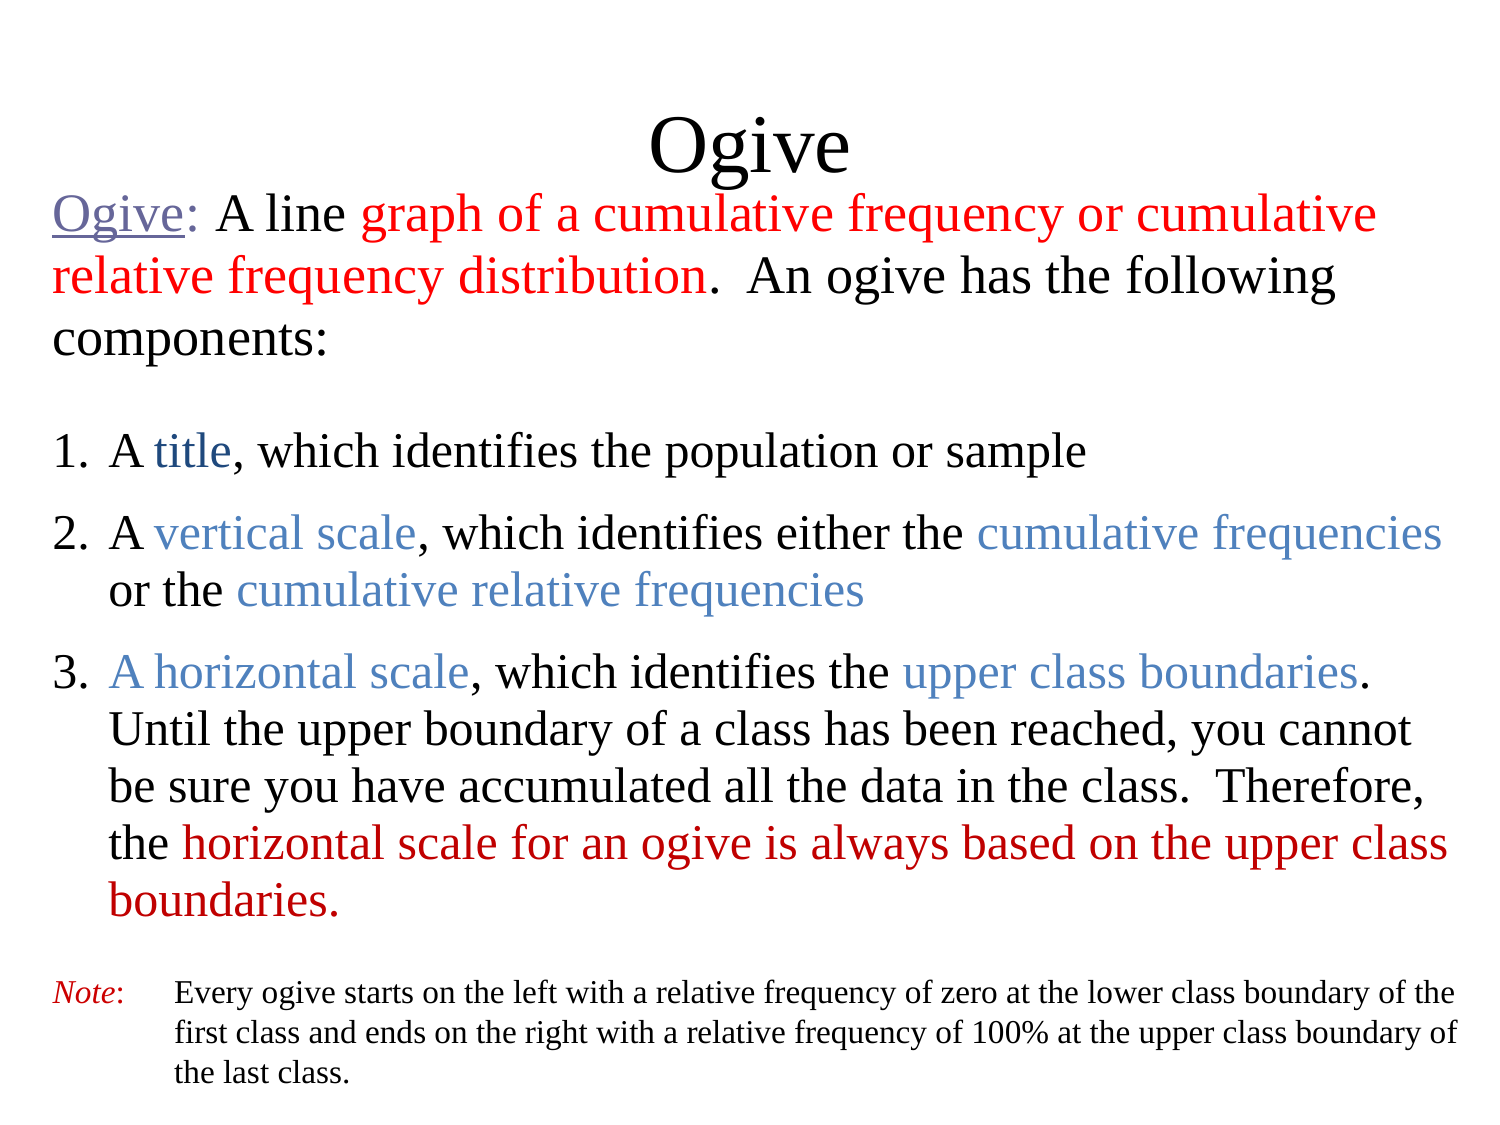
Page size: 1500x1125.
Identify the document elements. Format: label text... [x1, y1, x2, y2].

title Ogive [75, 45, 1425, 233]
text_box 1. A title, which identifies the population or sample 2. A vertical scale, which identifies either the cumulative frequencies or the cumulative relative frequencies 3. A horizontal scale, which identifies the upper class boundaries. Until the upper boundary of a class has been reached, you cannot be sure you have accumulated all the data in the class. Therefore, the horizontal scale for an ogive is always based on the upper class boundaries. [37, 414, 1482, 865]
text_box Note: Every ogive starts on the left with a relative frequency of zero at the lower class boundary of the first class and ends on the right with a relative frequency of 100% at the upper class boundary of the last class. [37, 962, 1500, 1038]
text_box Ogive: A line graph of a cumulative frequency or cumulative relative frequency distribution. An ogive has the following components: [37, 174, 1493, 375]
